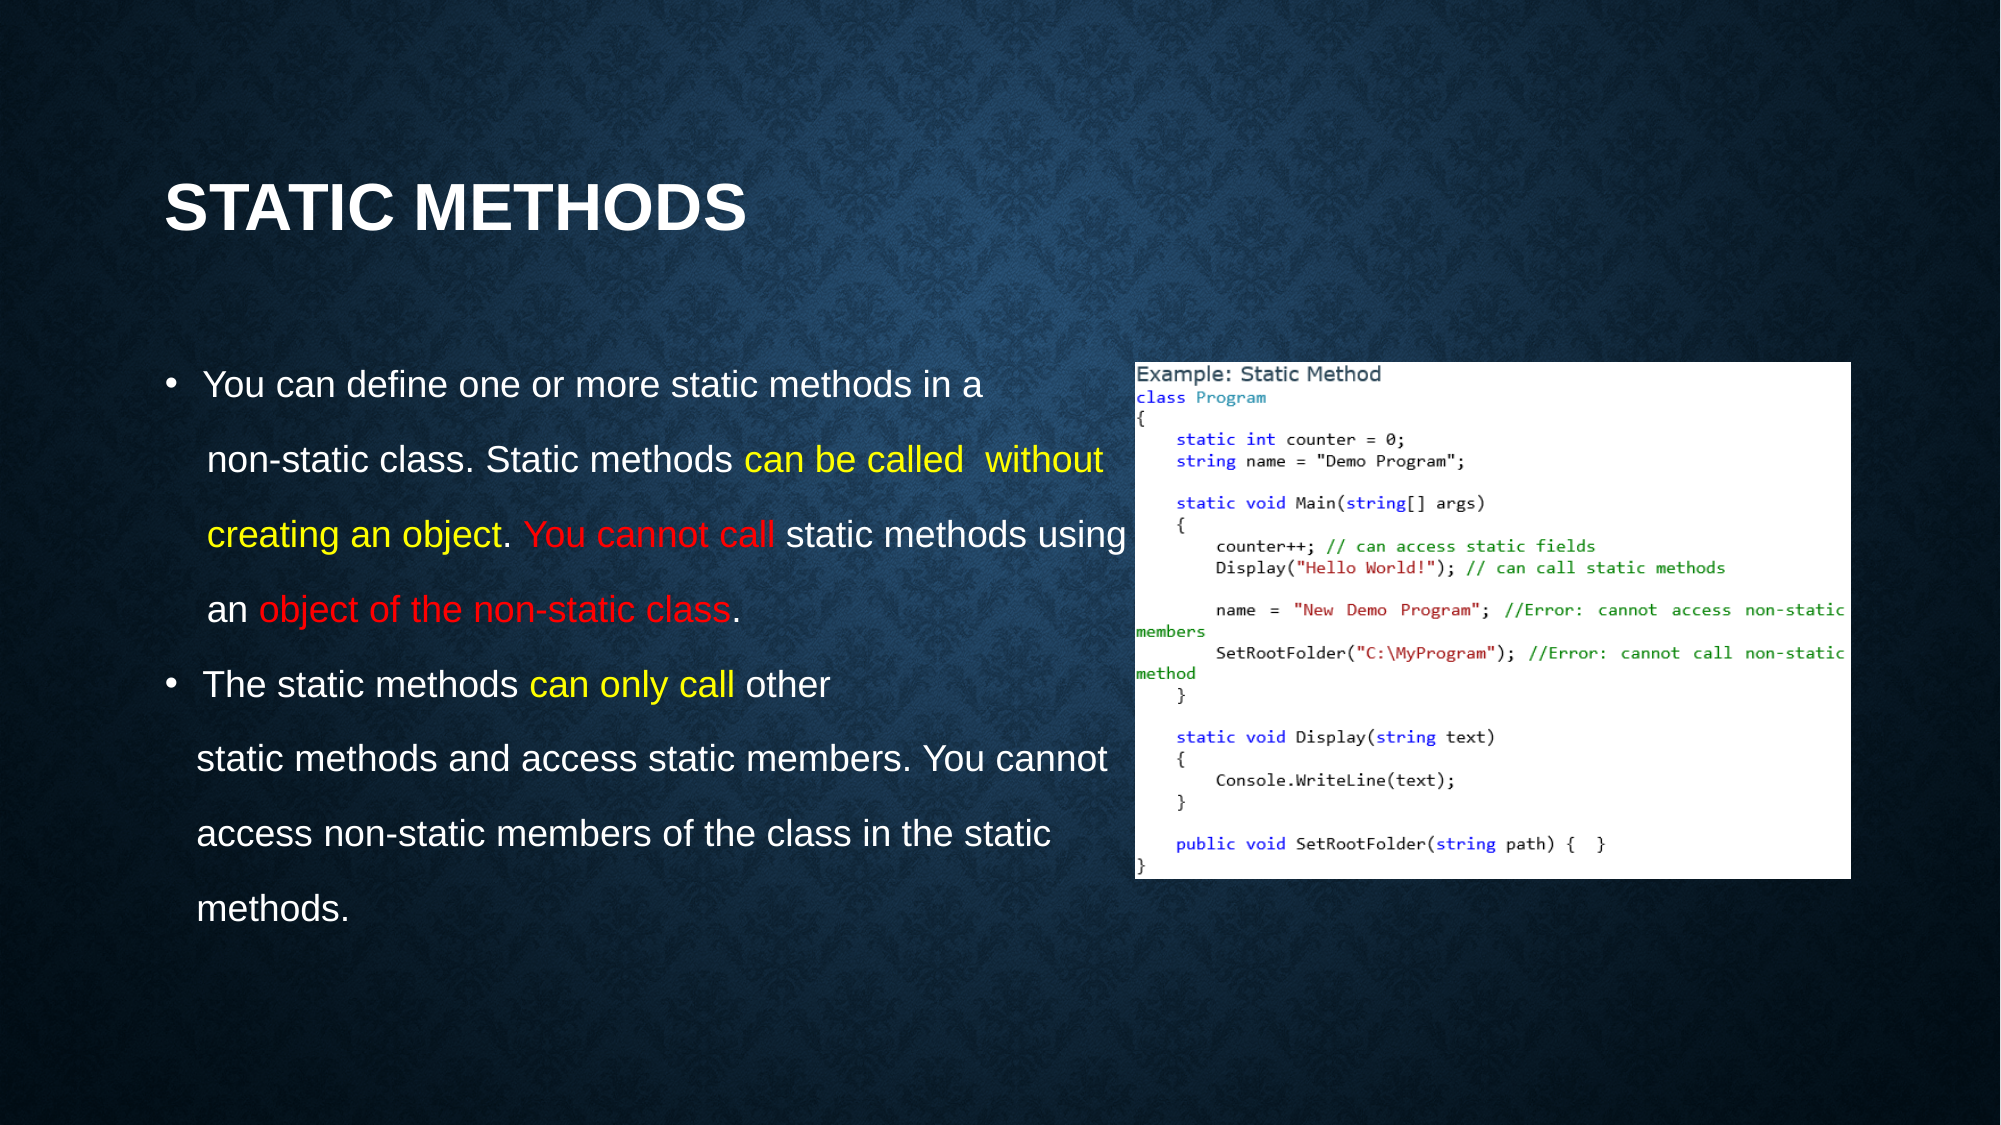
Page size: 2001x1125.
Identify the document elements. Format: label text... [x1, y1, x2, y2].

list You can define one or more static methods in a non-static class. Static methods can be called without creating an object. You cannot call static methods using an object of the non-static class. The static methods can only call other static methods and access static members. You cannot access non-static members of the class in the static methods. [149, 343, 1849, 950]
title Static Methods [149, 99, 1849, 318]
picture [1135, 362, 1851, 879]
